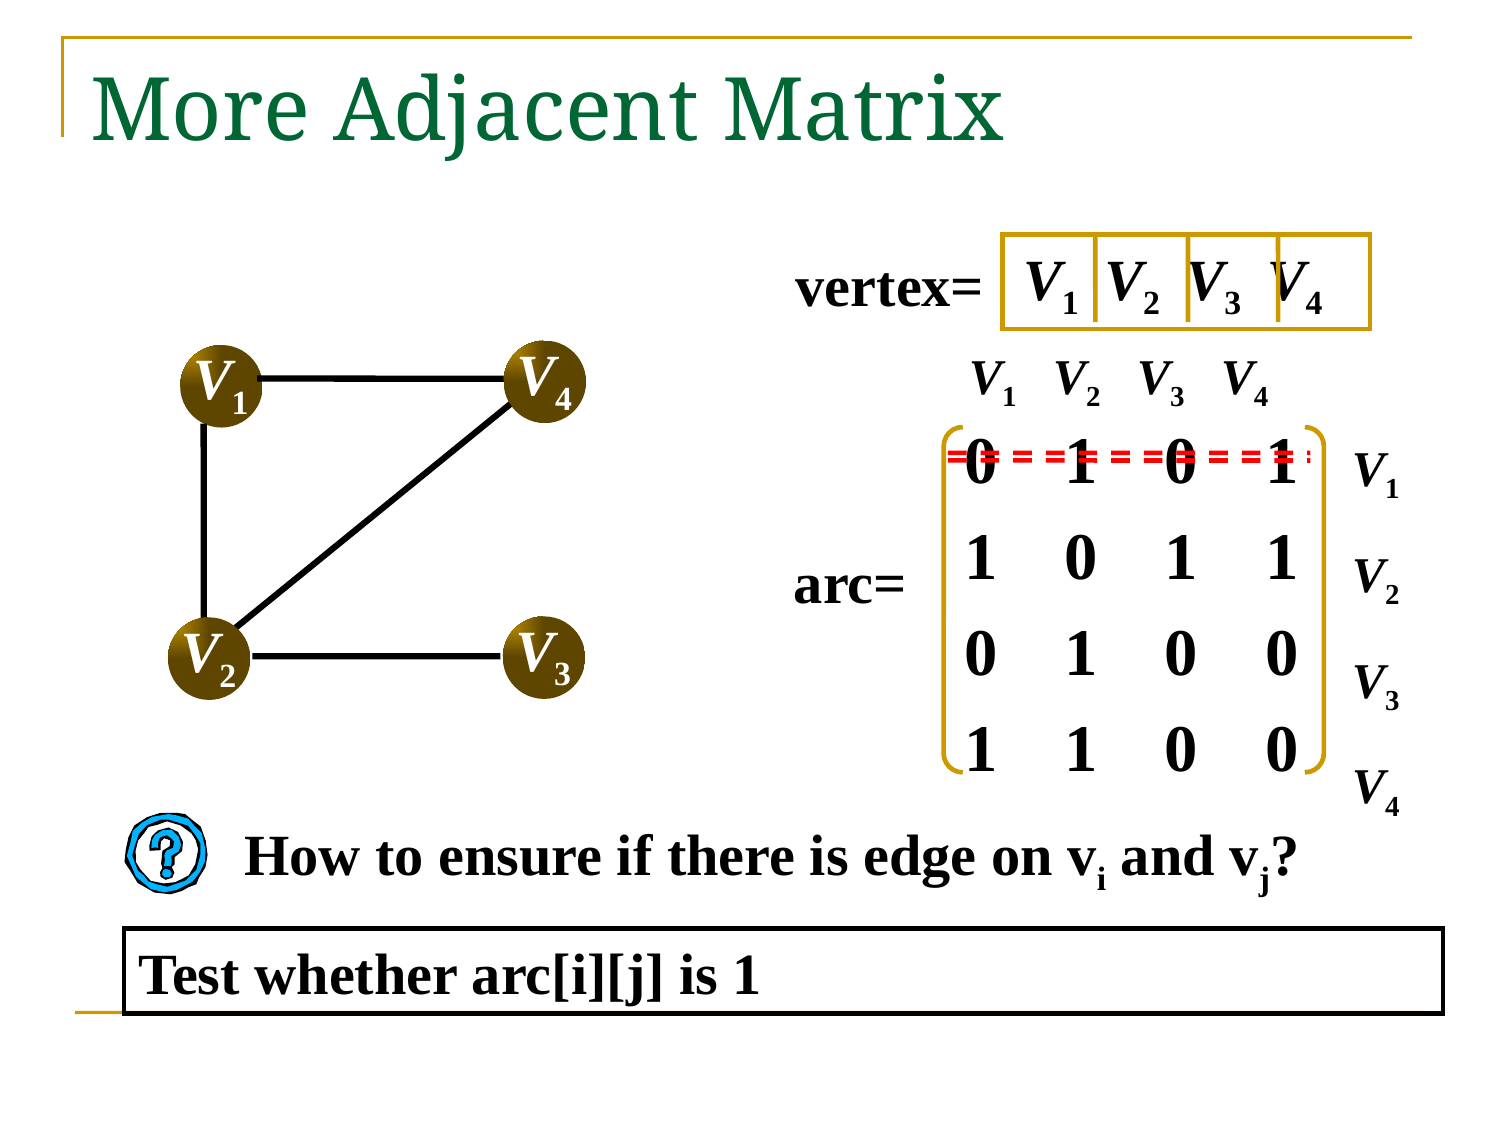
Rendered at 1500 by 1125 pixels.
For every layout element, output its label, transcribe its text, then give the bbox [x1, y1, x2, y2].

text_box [124, 809, 1383, 896]
text_box V4 [514, 332, 591, 431]
title More Adjacent Matrix [74, 45, 1426, 233]
text_box V1 [191, 336, 268, 435]
text_box [167, 631, 178, 686]
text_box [947, 452, 1311, 461]
text_box V3 [513, 608, 590, 706]
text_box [953, 336, 1436, 779]
text_box [180, 358, 191, 415]
text_box [503, 354, 514, 410]
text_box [779, 234, 1371, 326]
text_box [502, 630, 513, 685]
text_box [778, 399, 1325, 791]
text_box Test whether arc[i][j] is 1 [123, 928, 1443, 1014]
text_box V2 [178, 609, 255, 707]
